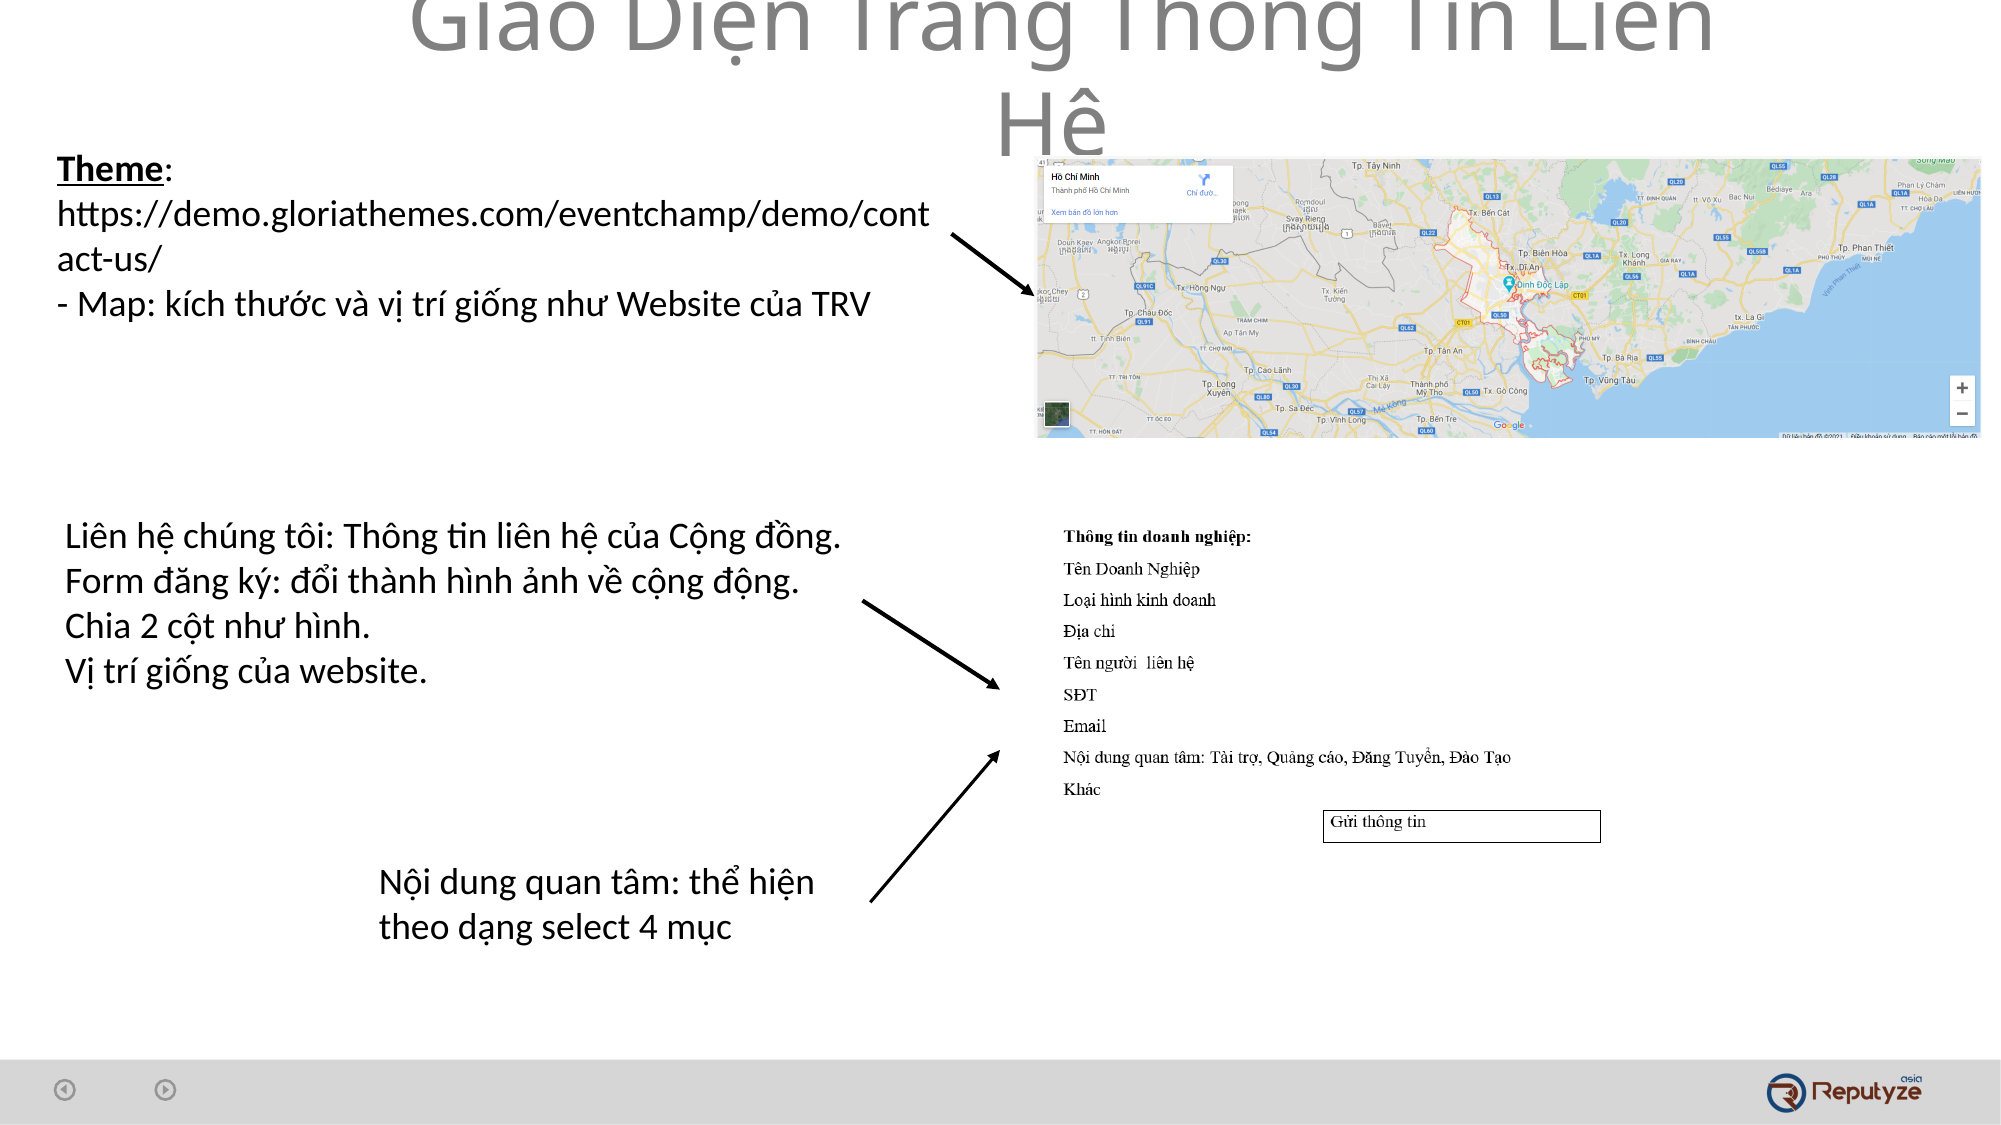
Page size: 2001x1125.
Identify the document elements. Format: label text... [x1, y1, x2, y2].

picture [1034, 155, 1982, 438]
picture [1024, 466, 1675, 910]
picture [1753, 1066, 1945, 1120]
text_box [862, 601, 1000, 690]
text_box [870, 749, 1000, 903]
text_box Giao Diện Trang Thông Tin Liên Hệ [349, 16, 1777, 120]
text_box Liên hệ chúng tôi: Thông tin liên hệ của Cộng đồng. Form đăng ký: đổi thành hình ảnh về cộng động. Chia 2 cột như hình. Vị trí giống của website. [50, 503, 863, 698]
text_box Theme: https://demo.gloriathemes.com/eventchamp/demo/contact-us/ - Map: kích thước và vị trí giống như Website của TRV [42, 136, 952, 332]
text_box Nội dung quan tâm: thể hiện theo dạng select 4 mục [364, 849, 871, 955]
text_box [951, 234, 1035, 297]
